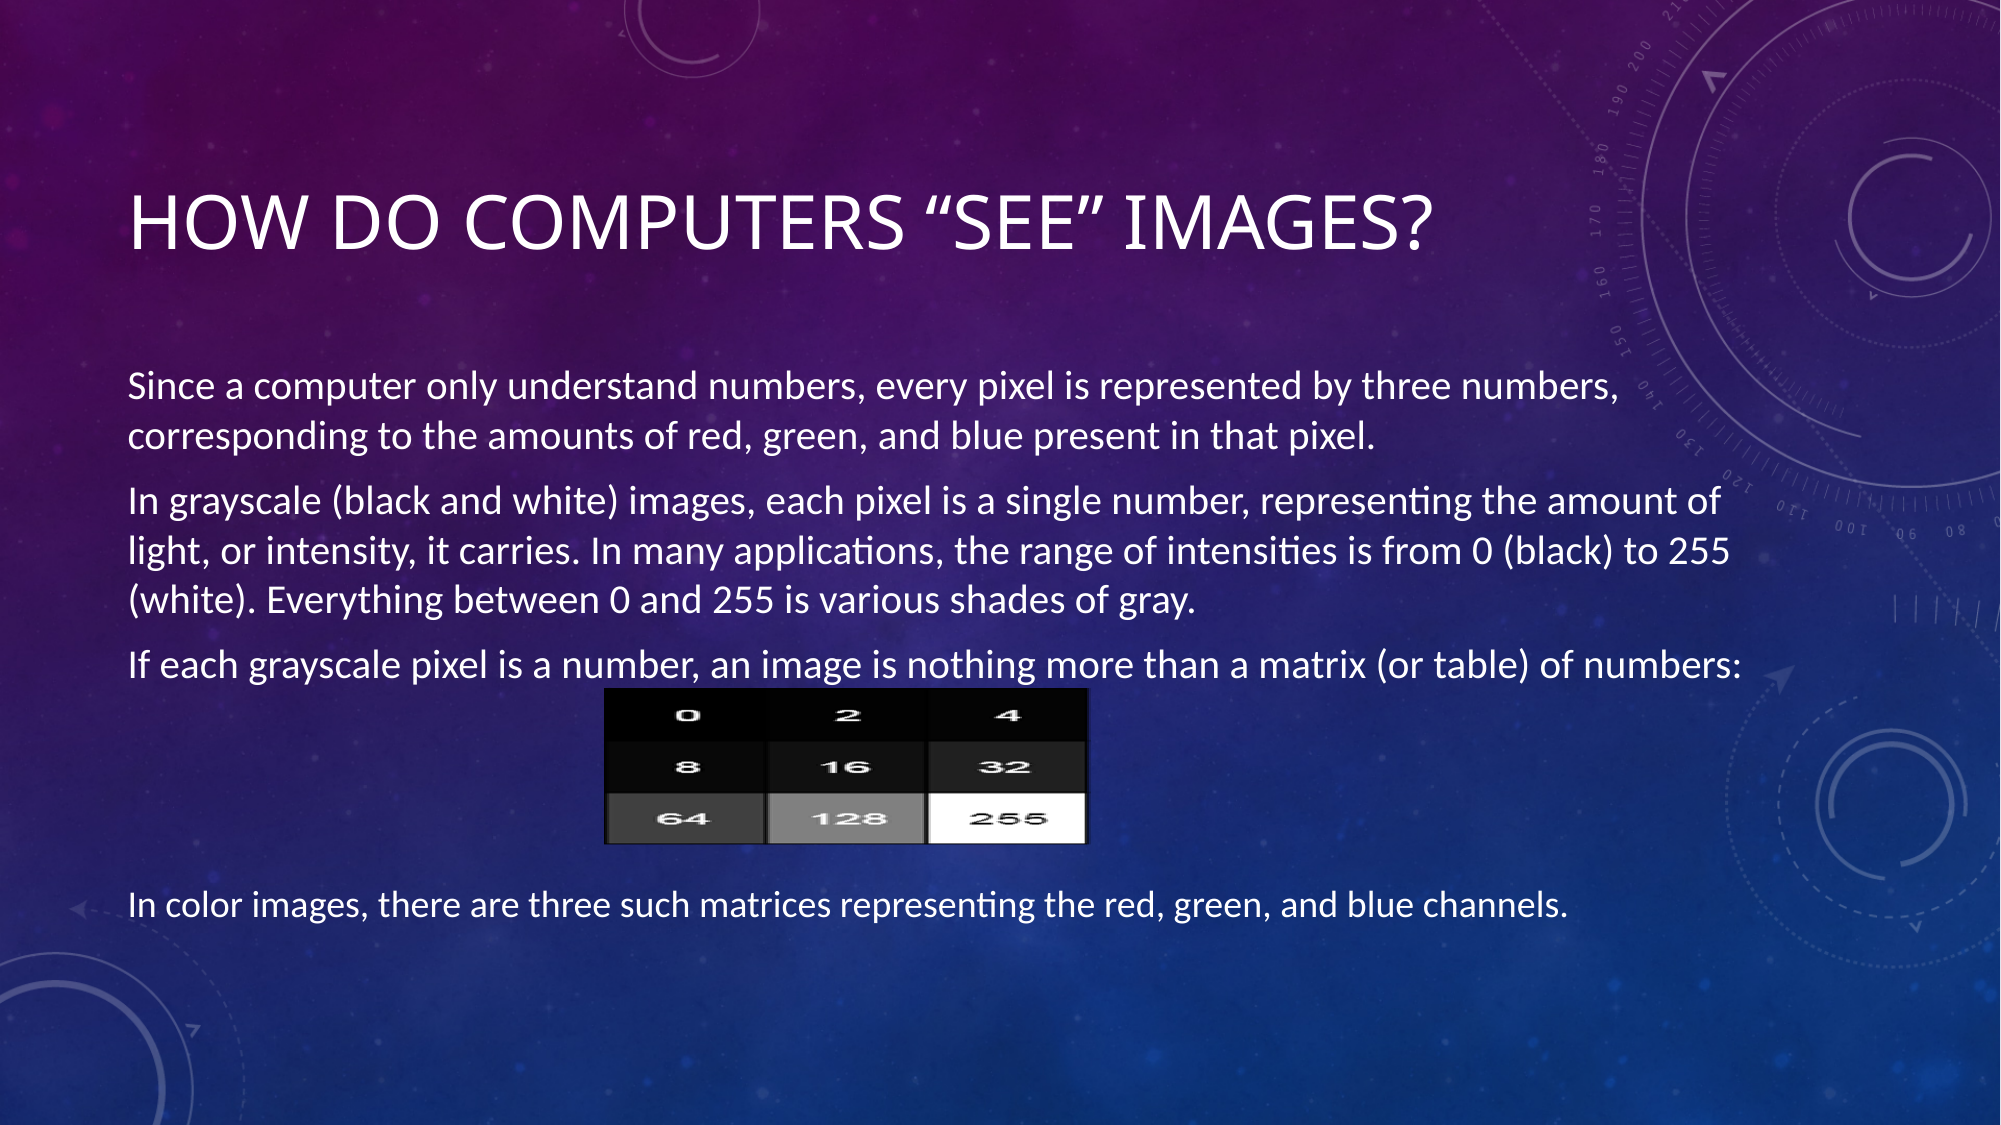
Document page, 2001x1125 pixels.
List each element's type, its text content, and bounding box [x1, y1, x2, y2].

title How Do Computers “See” Images? [112, 99, 1775, 339]
picture [0, 0, 2001, 1125]
list Since a computer only understand numbers, every pixel is represented by three numbers, corresponding to the amounts of red, green, and blue present in that pixel. In grayscale (black and white) images, each pixel is a single number, representing the amount of light, or intensity, it carries. In many applications, the range of intensities is from 0 (black) to 255 (white). Everything between 0 and 255 is various shades of gray. If each grayscale pixel is a number, an image is nothing more than a matrix (or table) of numbers: In color images, there are three such matrices representing the red, green, and blue channels. [112, 351, 1775, 950]
